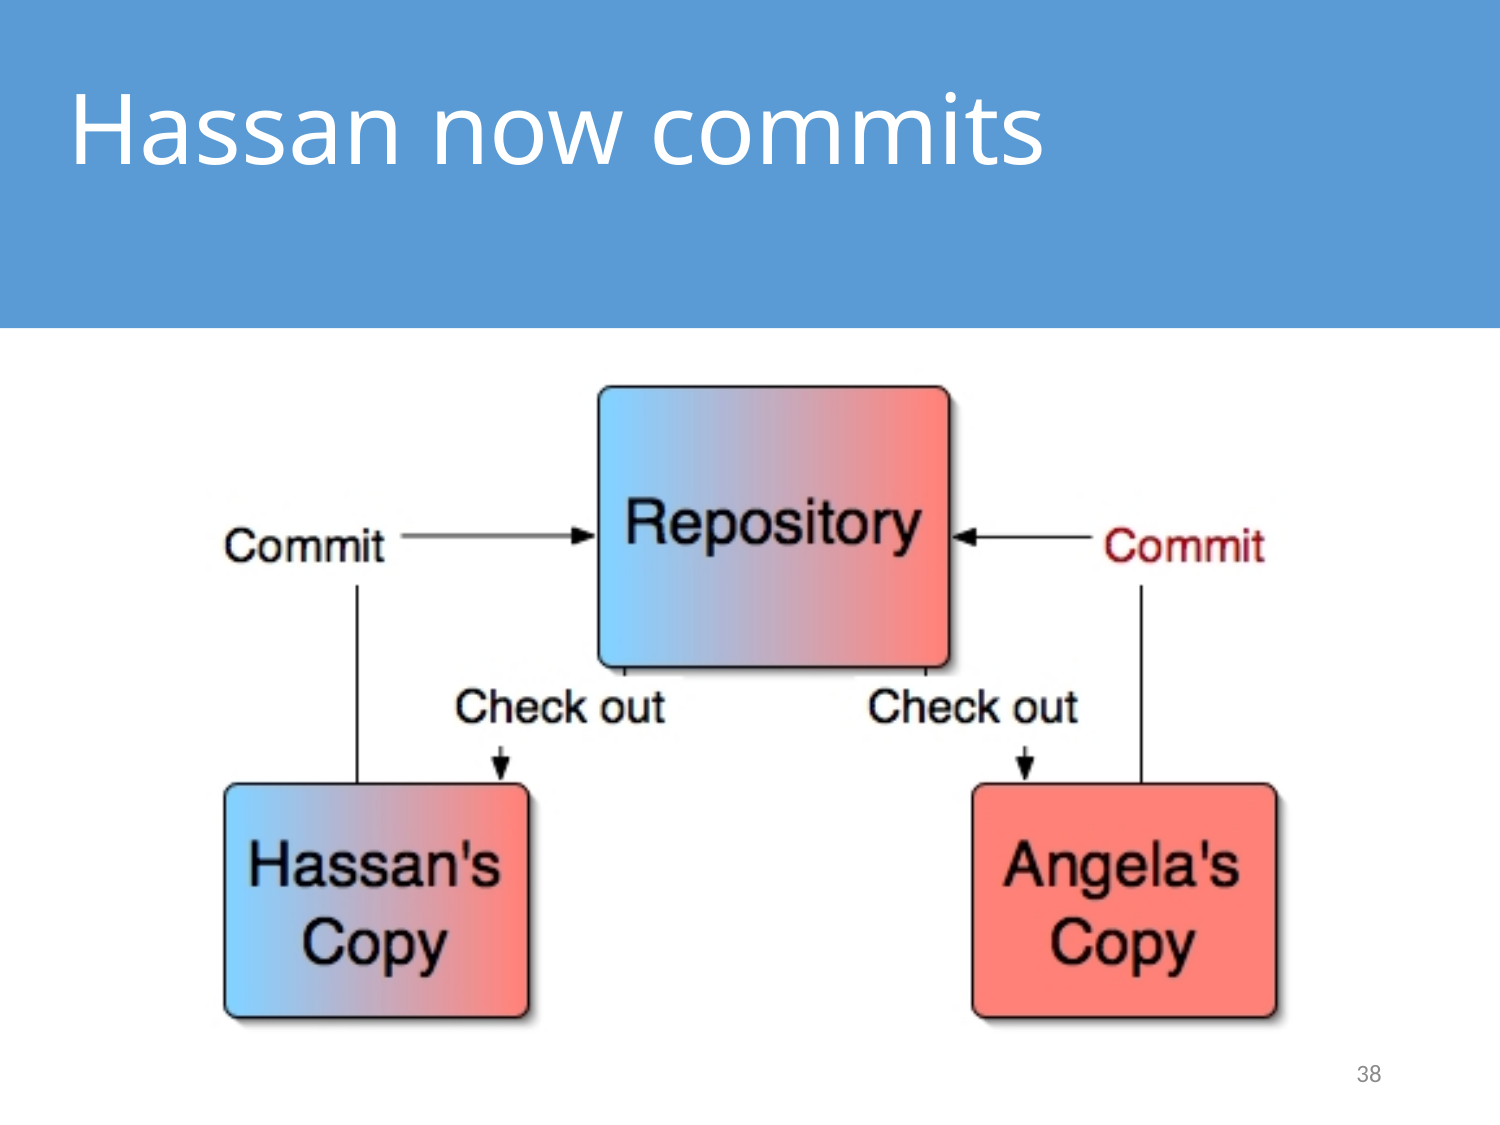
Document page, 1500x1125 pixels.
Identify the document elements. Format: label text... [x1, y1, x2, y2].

text_box [0, 0, 1500, 329]
title Hassan now commits [52, 40, 1346, 194]
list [206, 368, 1294, 1035]
slide_number 38 [1059, 1042, 1397, 1103]
